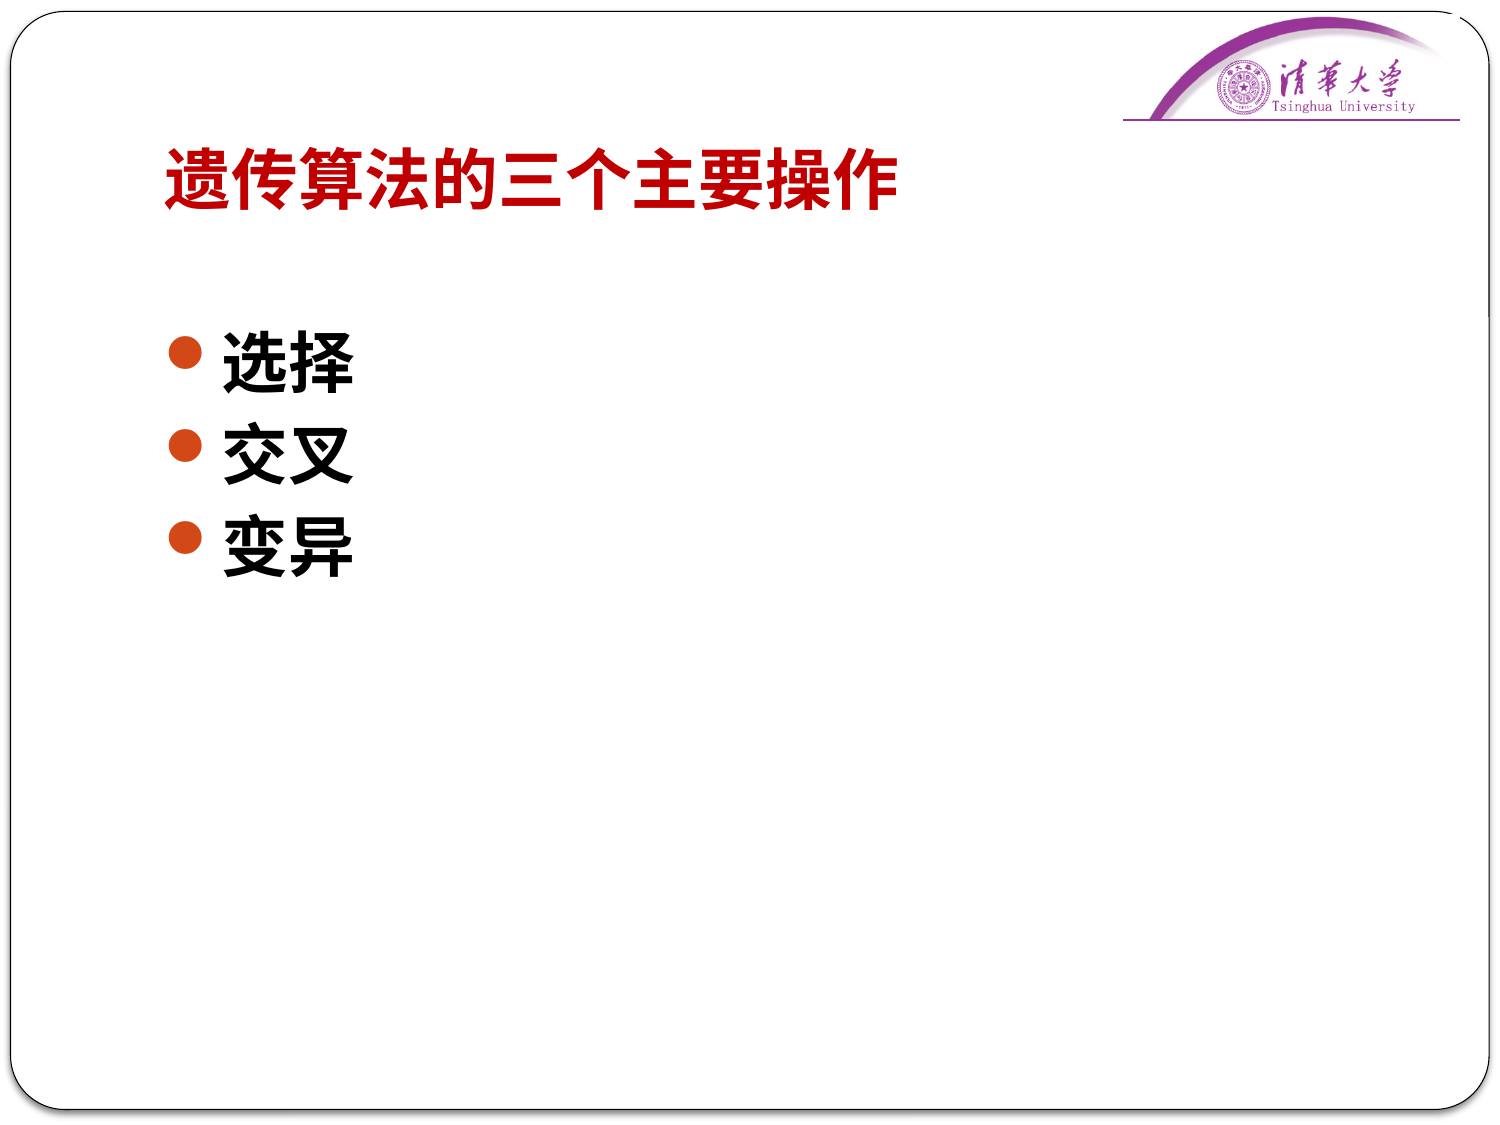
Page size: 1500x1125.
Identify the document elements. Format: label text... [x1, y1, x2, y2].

list 选择 交叉 变异 [150, 312, 1425, 988]
title 遗传算法的三个主要操作 [150, 45, 1425, 233]
picture [1123, 14, 1460, 121]
